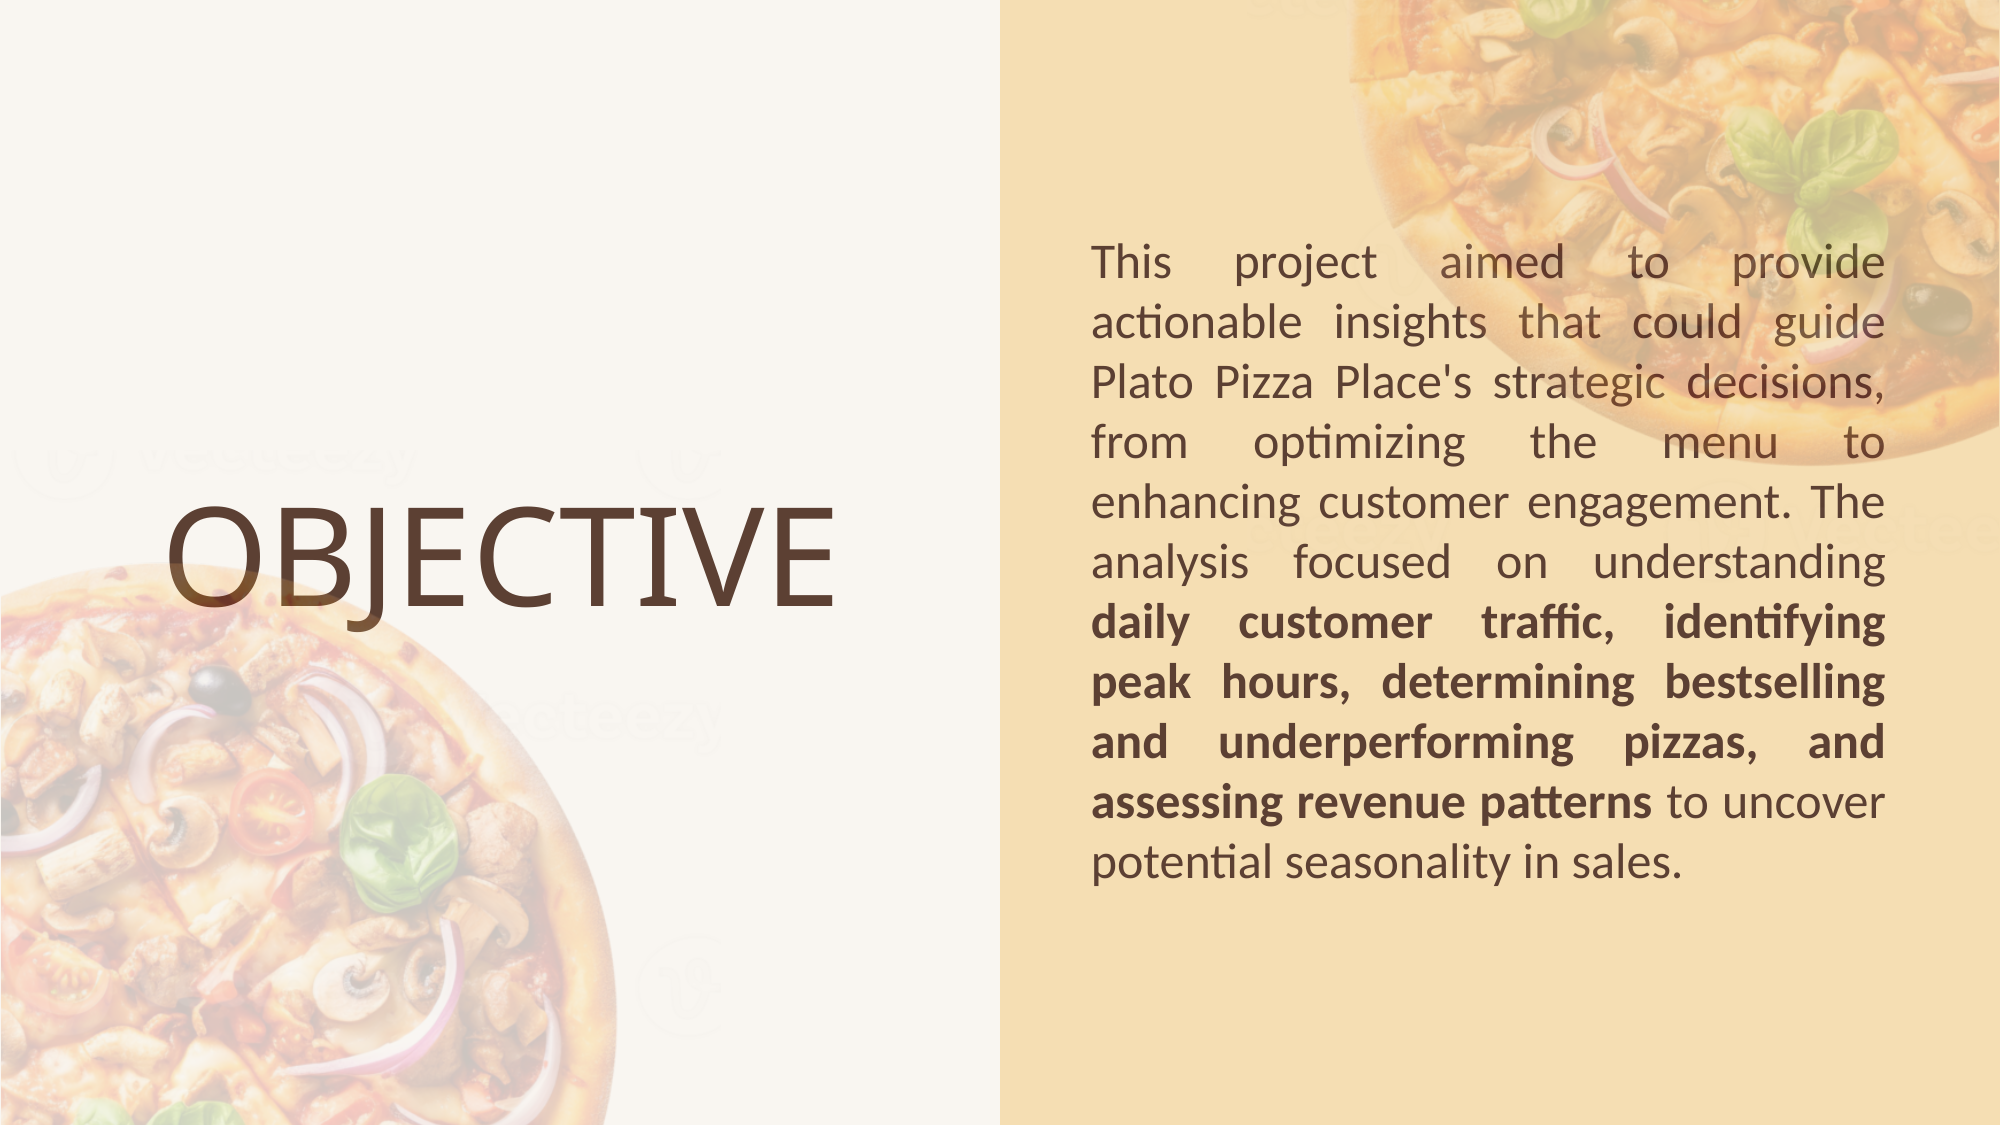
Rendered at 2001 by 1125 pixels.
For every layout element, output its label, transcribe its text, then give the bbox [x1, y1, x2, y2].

picture [1247, 0, 1999, 583]
picture [1, 449, 721, 1125]
title OBJECTIVE [1, 0, 1002, 1125]
text_box This project aimed to provide actionable insights that could guide Plato Pizza Place's strategic decisions, from optimizing the menu to enhancing customer engagement. The analysis focused on understanding daily customer traffic, identifying peak hours, determining bestselling and underperforming pizzas, and assessing revenue patterns to uncover potential seasonality in sales. [1076, 221, 1901, 897]
